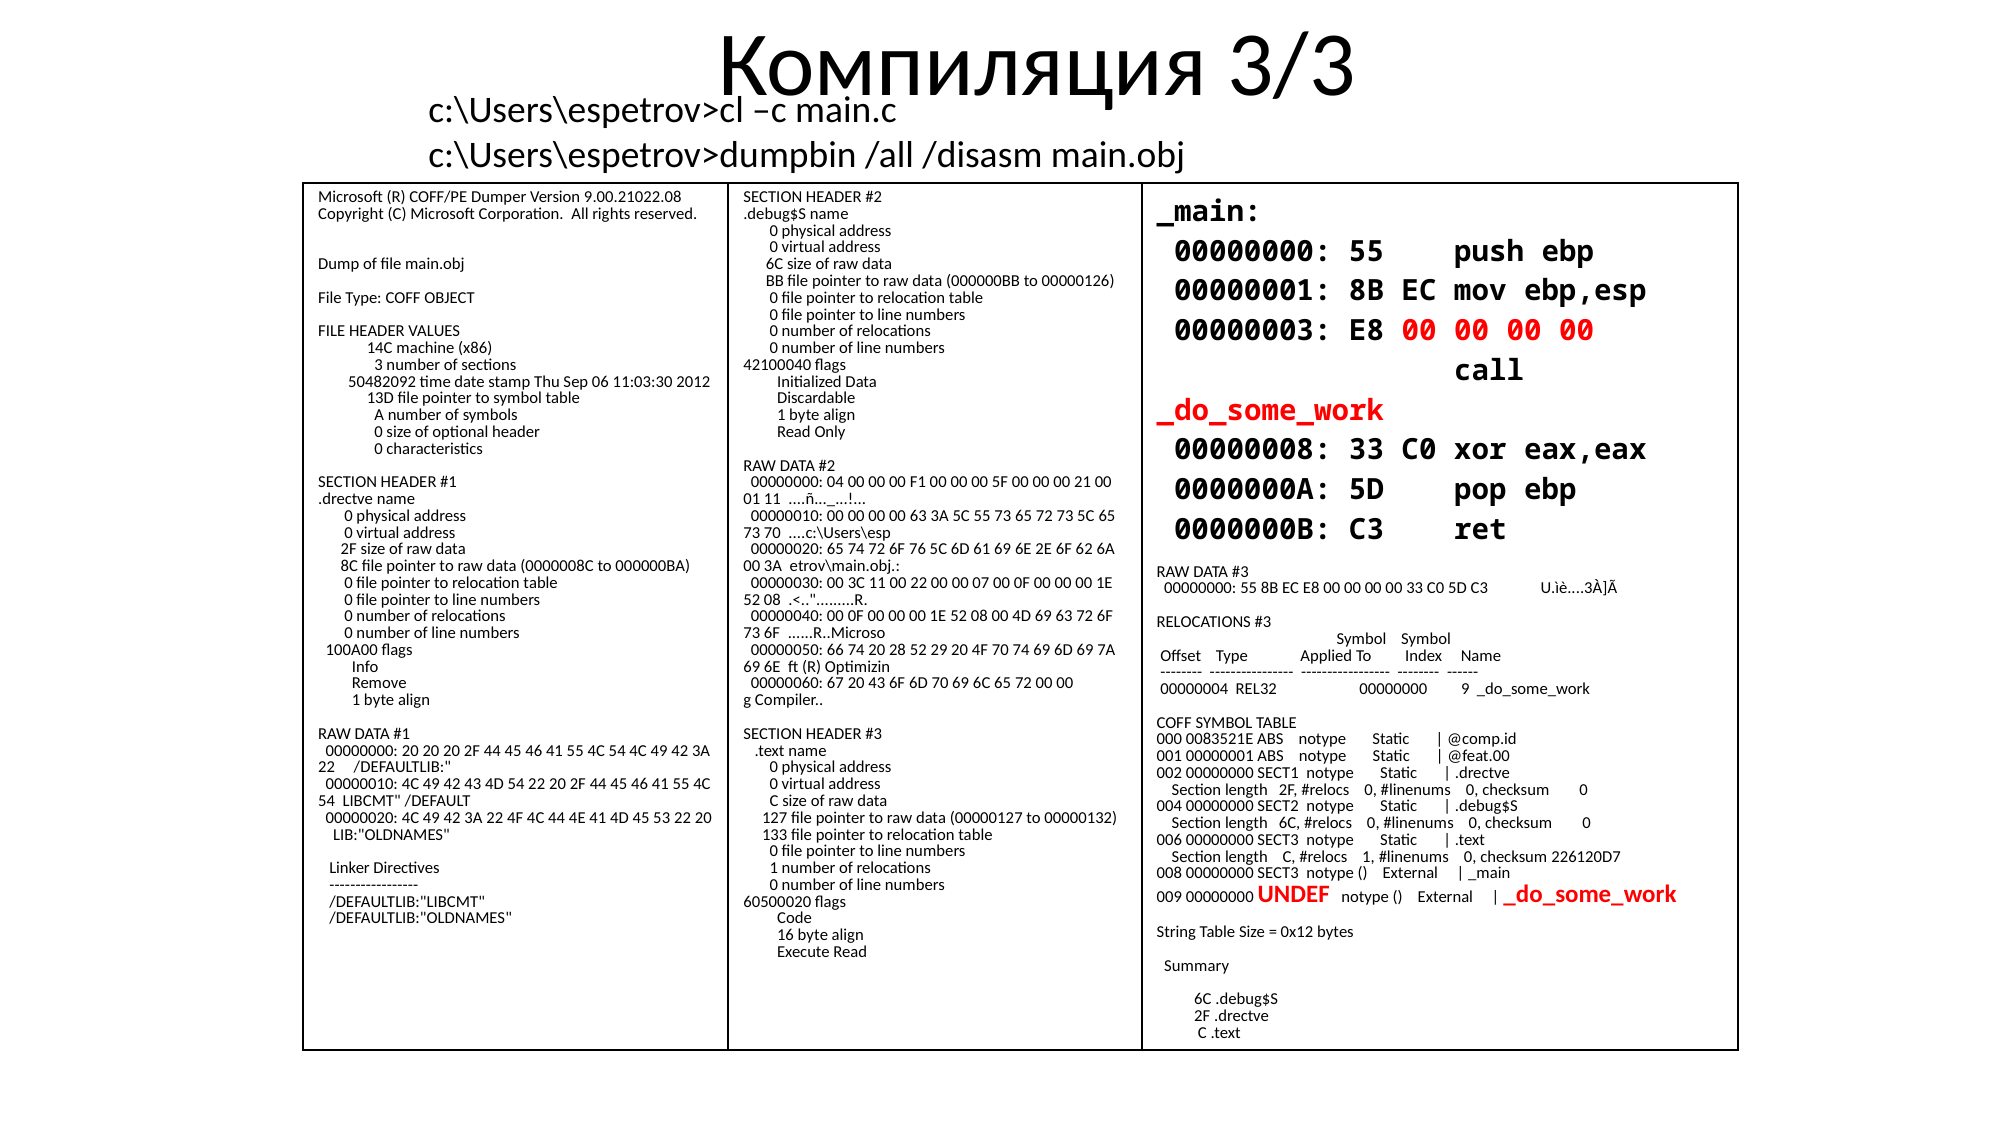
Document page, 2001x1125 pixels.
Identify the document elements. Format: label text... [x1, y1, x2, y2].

table_header SECTION HEADER #2 .debug$S name 0 physical address 0 virtual address 6C size of raw data BB file pointer to raw data (000000BB to 00000126) 0 file pointer to relocation table 0 file pointer to line numbers 0 number of relocations 0 number of line numbers 42100040 flags Initialized Data Discardable 1 byte align Read Only RAW DATA #2 00000000: 04 00 00 00 F1 00 00 00 5F 00 00 00 21 00 01 11 ....ñ..._...!... 00000010: 00 00 00 00 63 3A 5C 55 73 65 72 73 5C 65 73 70 ....c:\Users\esp 00000020: 65 74 72 6F 76 5C 6D 61 69 6E 2E 6F 62 6A 00 3A etrov\main.obj.: 00000030: 00 3C 11 00 22 00 00 07 00 0F 00 00 00 1E 52 08 .<..".........R. 00000040: 00 0F 00 00 00 1E 52 08 00 4D 69 63 72 6F 73 6F ......R..Microso 00000050: 66 74 20 28 52 29 20 4F 70 74 69 6D 69 7A 69 6E ft (R) Optimizin 00000060: 67 20 43 6F 6D 70 69 6C 65 72 00 00 g Compiler.. SECTION HEADER #3 .text name 0 physical address 0 virtual address C size of raw data 127 file pointer to raw data (00000127 to 00000132) 133 file pointer to relocation table 0 file pointer to line numbers 1 number of relocations 0 number of line numbers 60500020 flags Code 16 byte align Execute Read [729, 184, 1141, 1049]
title Компиляция 3/3 [399, 0, 1675, 134]
table_header _main: 00000000: 55 push ebp 00000001: 8B EC mov ebp,esp 00000003: E8 00 00 00 00 call _do_some_work 00000008: 33 C0 xor eax,eax 0000000A: 5D pop ebp 0000000B: C3 ret RAW DATA #3 00000000: 55 8B EC E8 00 00 00 00 33 C0 5D C3 U.ìè....3À]Ã RELOCATIONS #3 Symbol Symbol Offset Type Applied To Index Name -------- ---------------- ----------------- -------- ------ 00000004 REL32 00000000 9 _do_some_work COFF SYMBOL TABLE 000 0083521E ABS notype Static | @comp.id 001 00000001 ABS notype Static | @feat.00 002 00000000 SECT1 notype Static | .drectve Section length 2F, #relocs 0, #linenums 0, checksum 0 004 00000000 SECT2 notype Static | .debug$S Section length 6C, #relocs 0, #linenums 0, checksum 0 006 00000000 SECT3 notype Static | .text Section length C, #relocs 1, #linenums 0, checksum 226120D7 008 00000000 SECT3 notype () External | _main 009 00000000 UNDEF notype () External | _do_some_work String Table Size = 0x12 bytes Summary 6C .debug$S 2F .drectve C .text [1143, 184, 1737, 1049]
table_header Microsoft (R) COFF/PE Dumper Version 9.00.21022.08 Copyright (C) Microsoft Corporation. All rights reserved. Dump of file main.obj File Type: COFF OBJECT FILE HEADER VALUES 14C machine (x86) 3 number of sections 50482092 time date stamp Thu Sep 06 11:03:30 2012 13D file pointer to symbol table A number of symbols 0 size of optional header 0 characteristics SECTION HEADER #1 .drectve name 0 physical address 0 virtual address 2F size of raw data 8C file pointer to raw data (0000008C to 000000BA) 0 file pointer to relocation table 0 file pointer to line numbers 0 number of relocations 0 number of line numbers 100A00 flags Info Remove 1 byte align RAW DATA #1 00000000: 20 20 20 2F 44 45 46 41 55 4C 54 4C 49 42 3A 22 /DEFAULTLIB:" 00000010: 4C 49 42 43 4D 54 22 20 2F 44 45 46 41 55 4C 54 LIBCMT" /DEFAULT 00000020: 4C 49 42 3A 22 4F 4C 44 4E 41 4D 45 53 22 20 LIB:"OLDNAMES" Linker Directives ----------------- /DEFAULTLIB:"LIBCMT" /DEFAULTLIB:"OLDNAMES" [304, 184, 727, 1049]
text_box c:\Users\espetrov>cl –c main.c c:\Users\espetrov>dumpbin /all /disasm main.obj [413, 78, 1201, 183]
